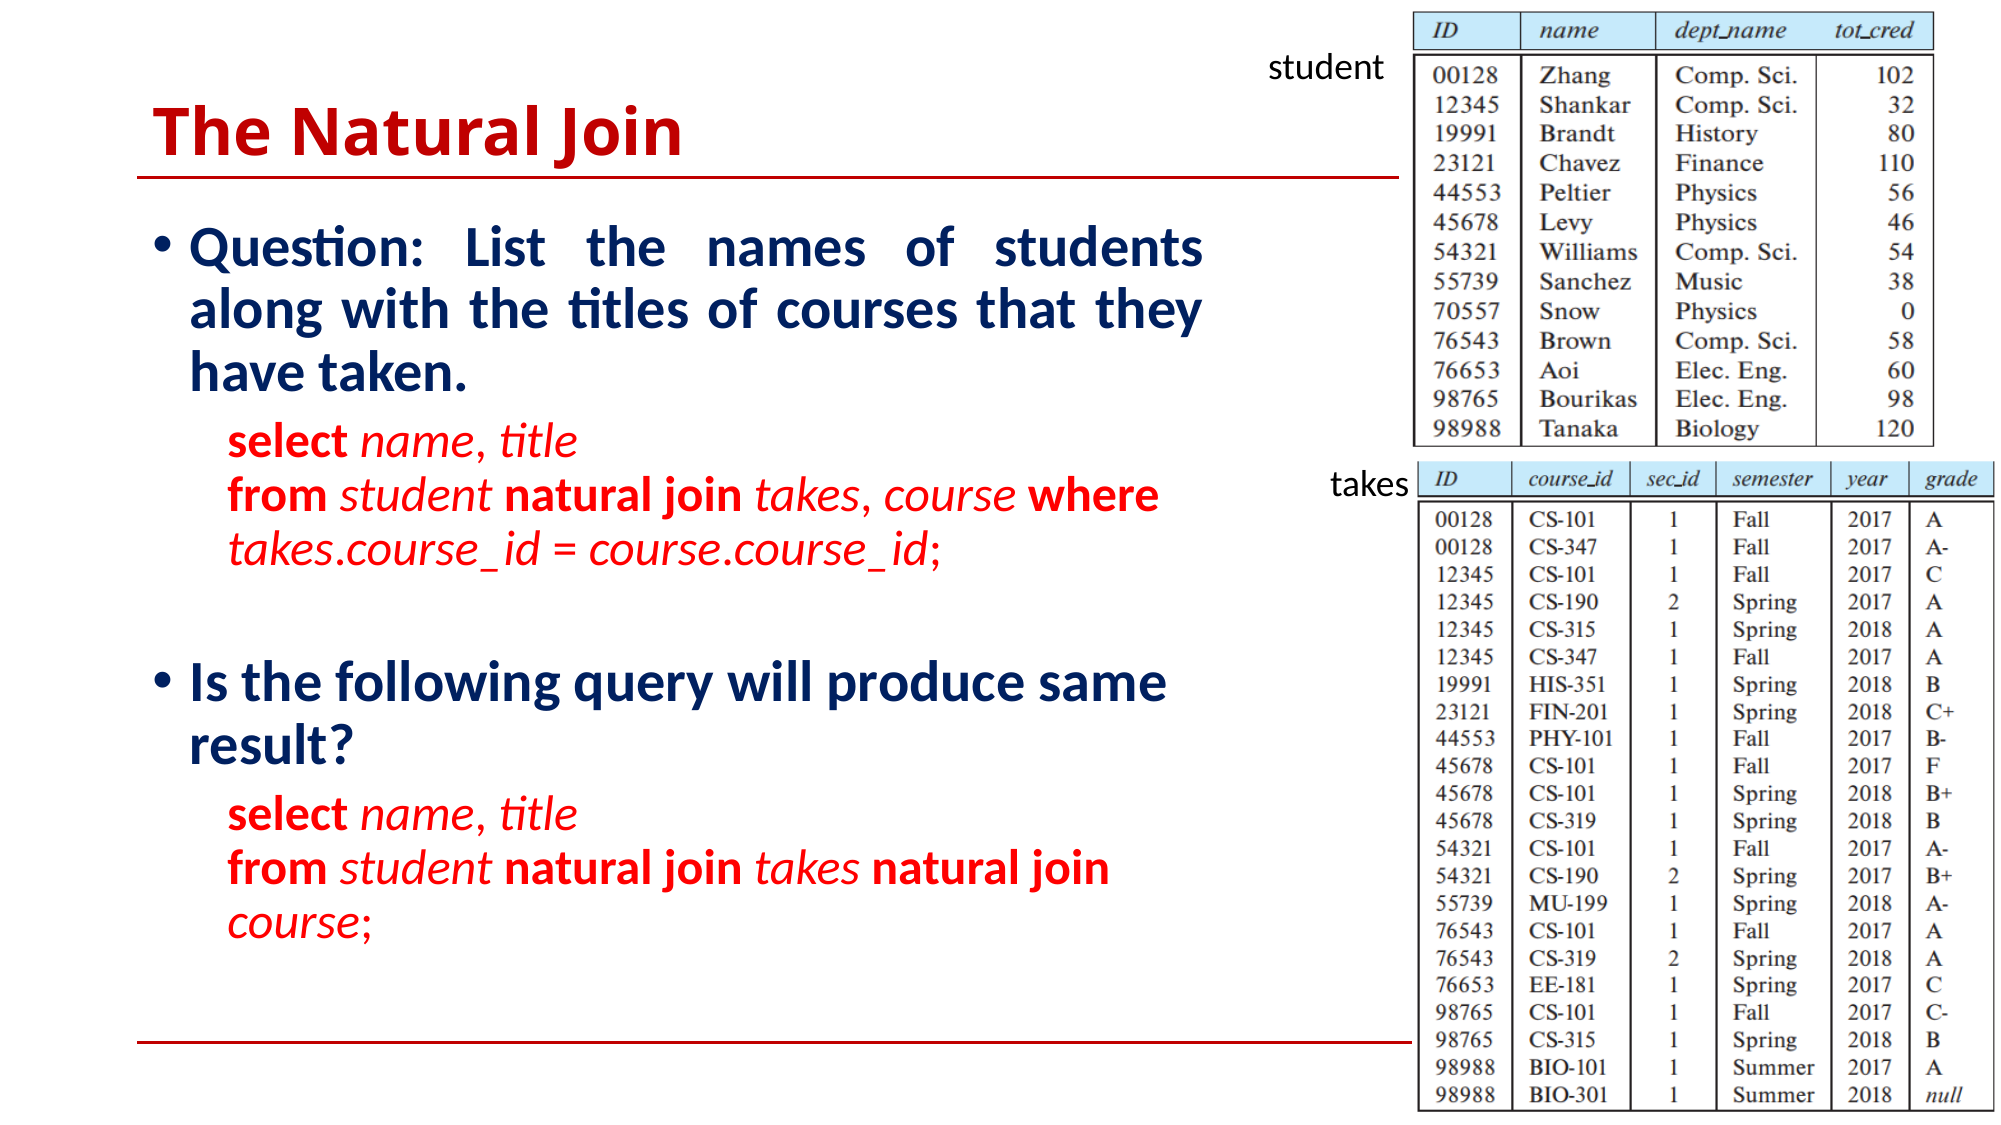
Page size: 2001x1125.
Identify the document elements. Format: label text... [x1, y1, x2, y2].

list Question: List the names of students along with the titles of courses that they have taken. select name, title from student natural join takes, course where takes.course_id = course.course_id; Is the following query will produce same result? select name, title from student natural join takes natural join course; [137, 208, 1219, 1014]
picture [1399, 0, 2000, 1115]
title The Natural Join [137, 90, 1399, 178]
text_box takes [1243, 451, 1412, 511]
text_box student [1218, 34, 1399, 95]
